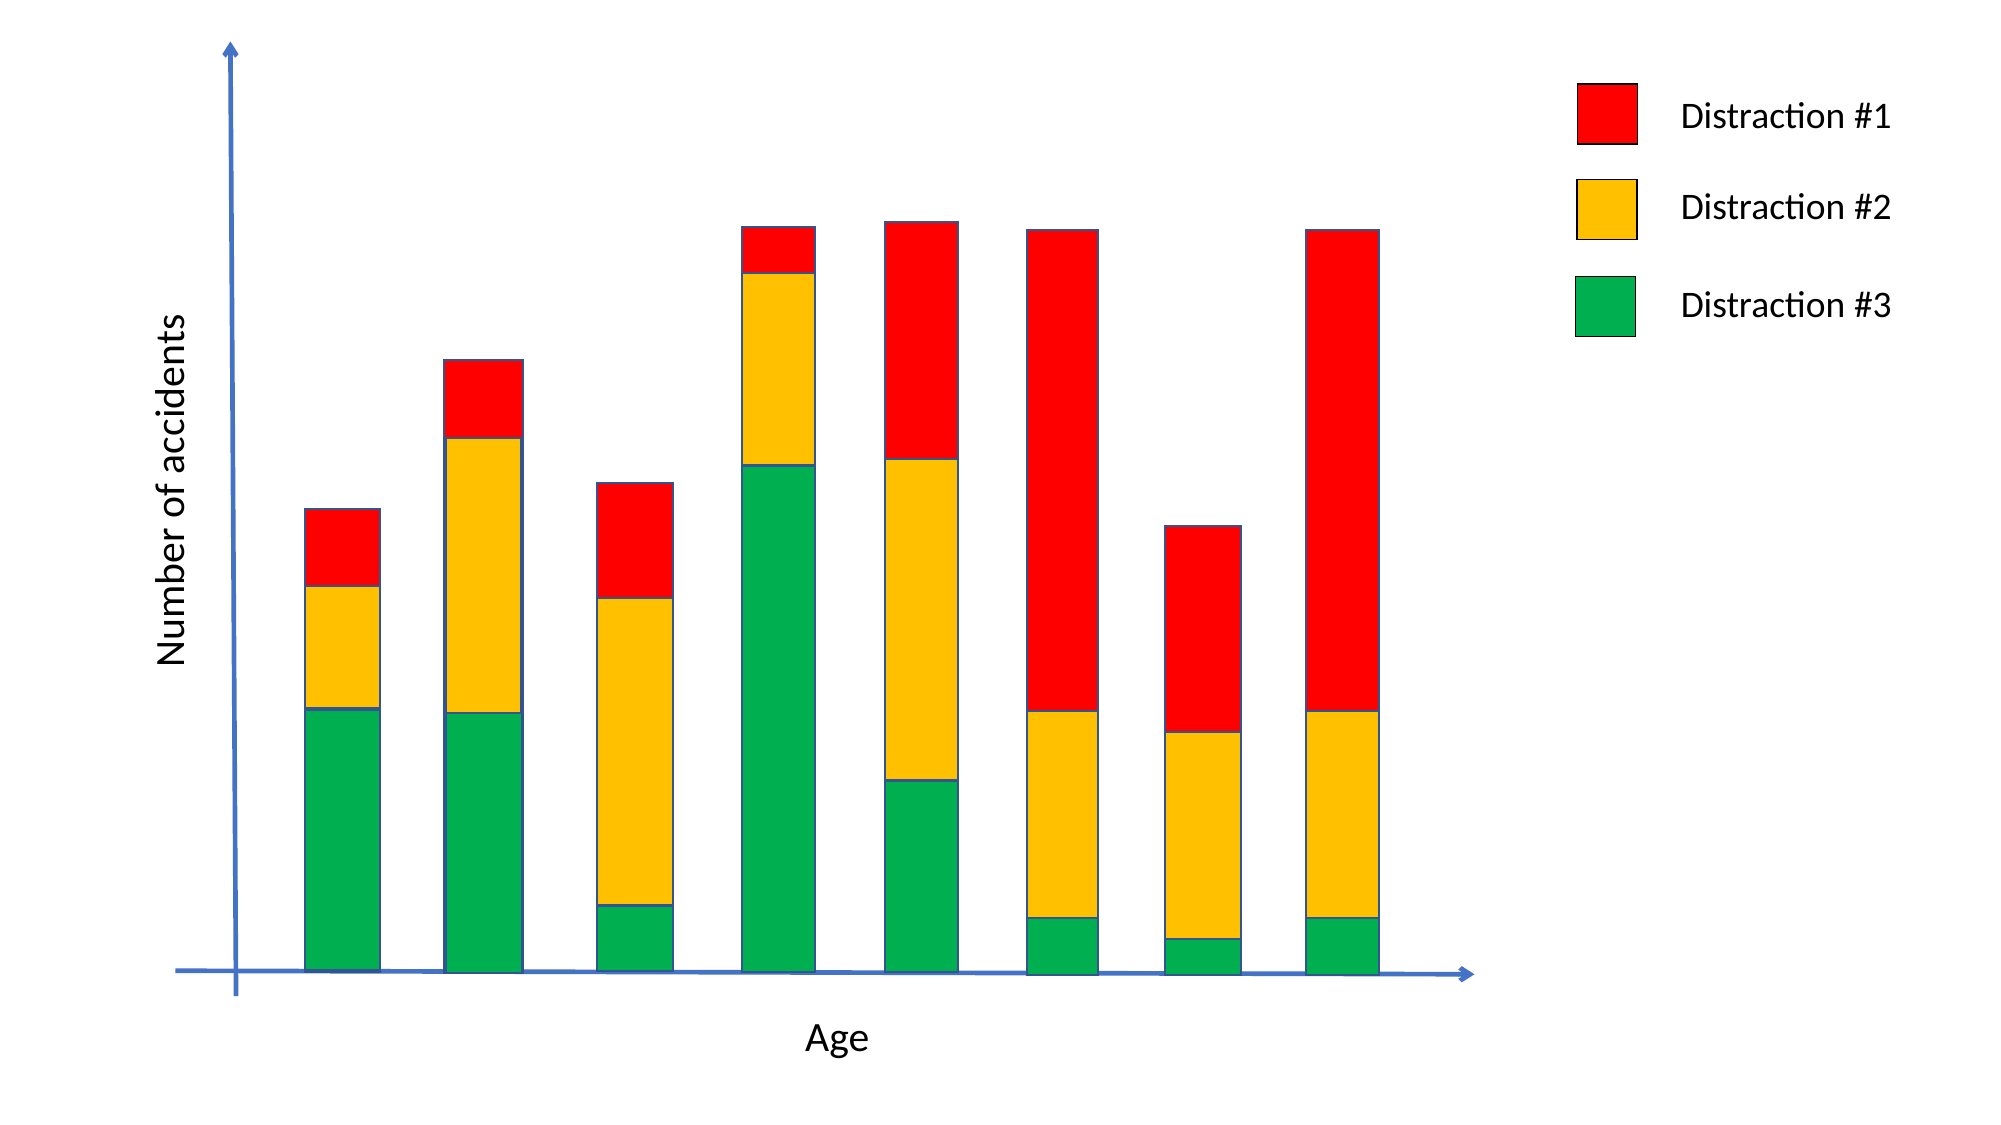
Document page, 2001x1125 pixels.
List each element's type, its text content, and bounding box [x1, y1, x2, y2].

text_box [304, 709, 381, 970]
text_box [1574, 276, 1636, 338]
text_box [1164, 940, 1242, 970]
text_box Age [790, 1002, 938, 1067]
text_box [1305, 712, 1380, 919]
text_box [175, 970, 230, 975]
text_box [445, 712, 524, 970]
text_box [304, 585, 381, 709]
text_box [237, 970, 1475, 975]
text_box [230, 41, 237, 997]
text_box [1164, 733, 1242, 940]
text_box Distraction #2 [1666, 174, 1933, 234]
text_box Distraction #3 [1666, 273, 1933, 333]
text_box [1026, 712, 1099, 919]
text_box [884, 458, 959, 782]
text_box Number of accidents [135, 247, 216, 682]
text_box [1026, 919, 1099, 970]
text_box [741, 226, 816, 272]
text_box [445, 437, 522, 712]
text_box Distraction #1 [1666, 83, 1938, 144]
text_box [1164, 525, 1242, 733]
text_box [741, 467, 816, 970]
text_box [1577, 83, 1639, 145]
text_box [596, 906, 674, 970]
text_box [304, 508, 381, 585]
text_box [443, 359, 524, 970]
text_box [1026, 229, 1099, 712]
text_box [1576, 178, 1638, 241]
text_box [1305, 919, 1380, 970]
text_box [596, 482, 674, 597]
text_box [1305, 229, 1380, 712]
text_box [741, 272, 816, 467]
text_box [596, 597, 674, 906]
text_box [884, 782, 959, 970]
text_box [884, 221, 959, 458]
